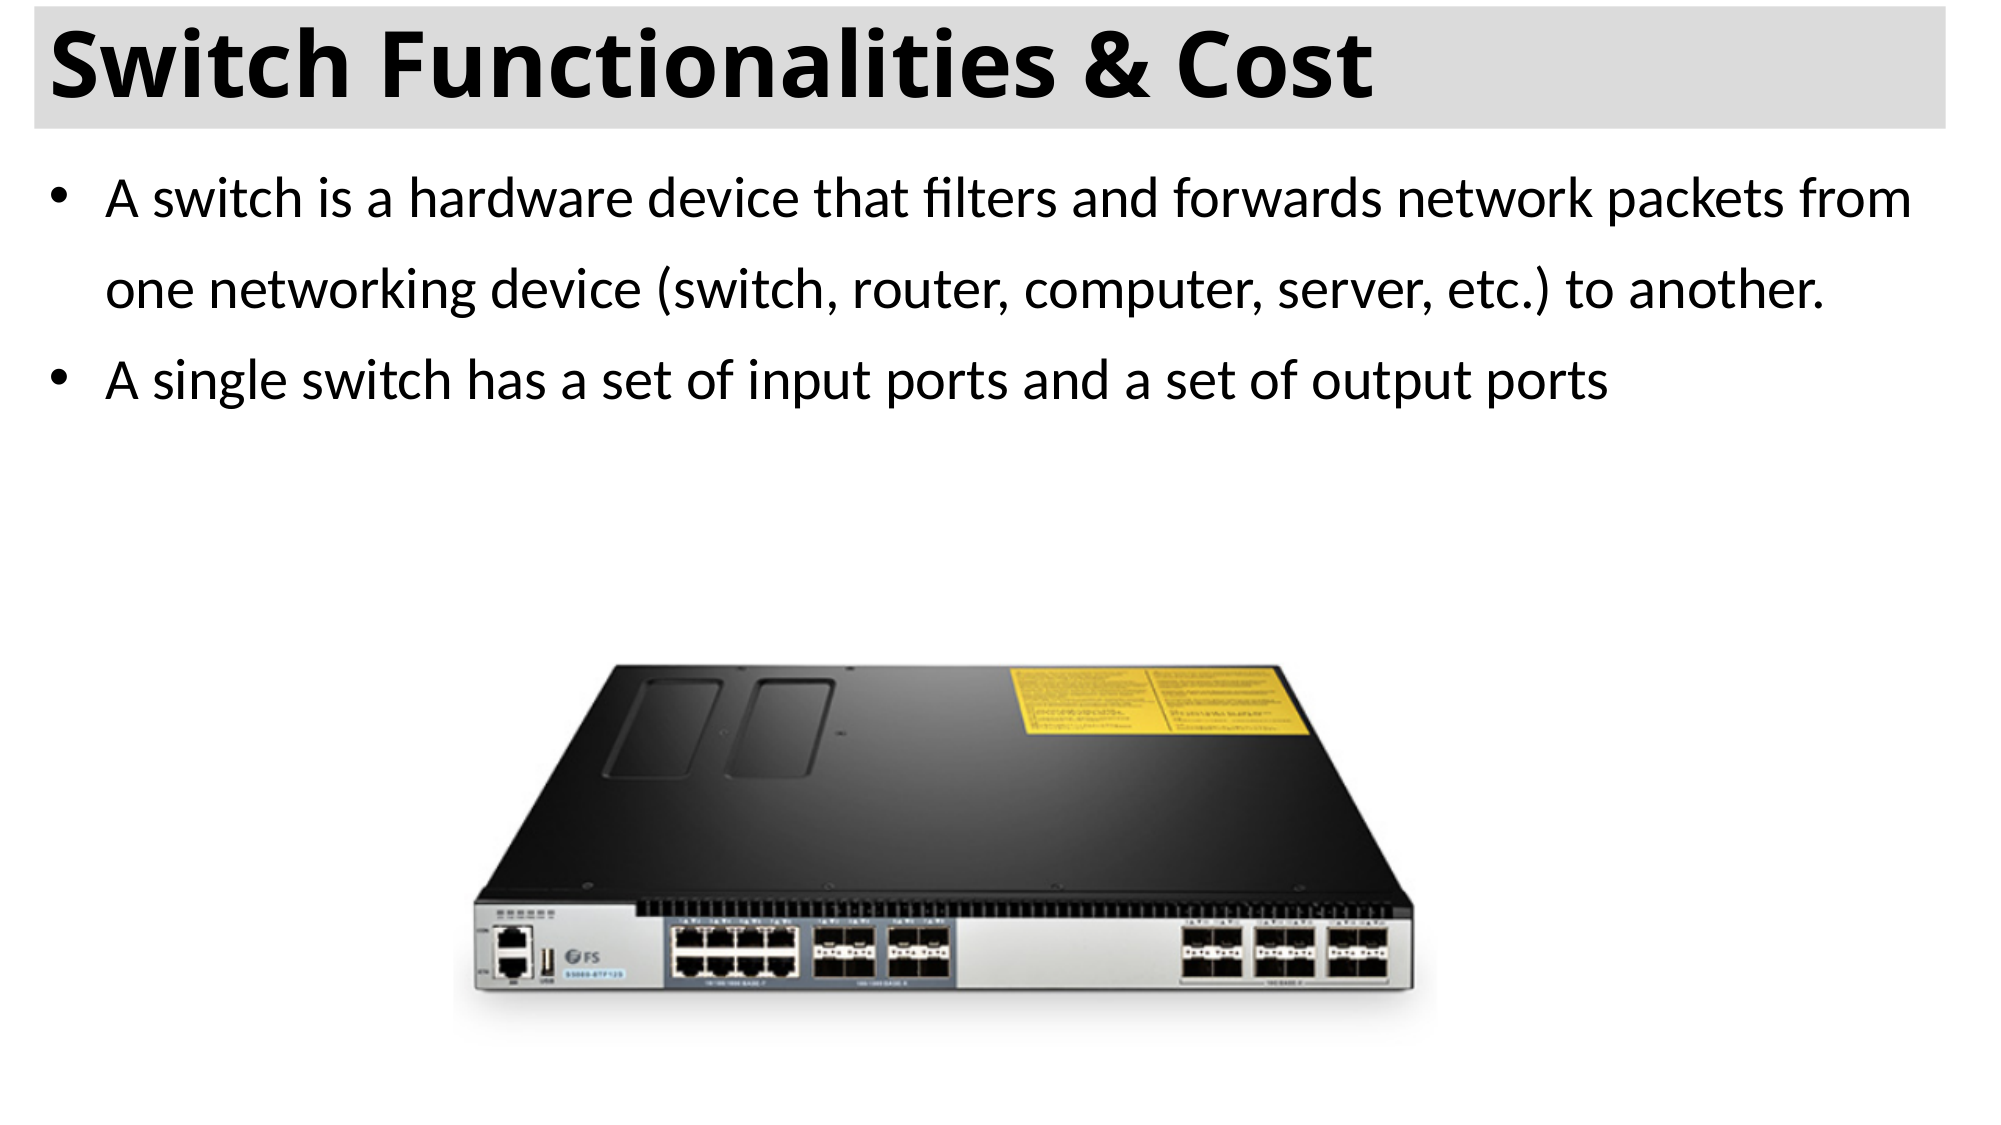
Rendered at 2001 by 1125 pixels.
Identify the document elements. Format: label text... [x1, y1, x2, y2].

text_box A switch is a hardware device that filters and forwards network packets from one networking device (switch, router, computer, server, etc.) to another. A single switch has a set of input ports and a set of output ports [34, 131, 1929, 419]
title Switch Functionalities & Cost [34, 6, 1946, 129]
picture [413, 568, 1473, 1047]
